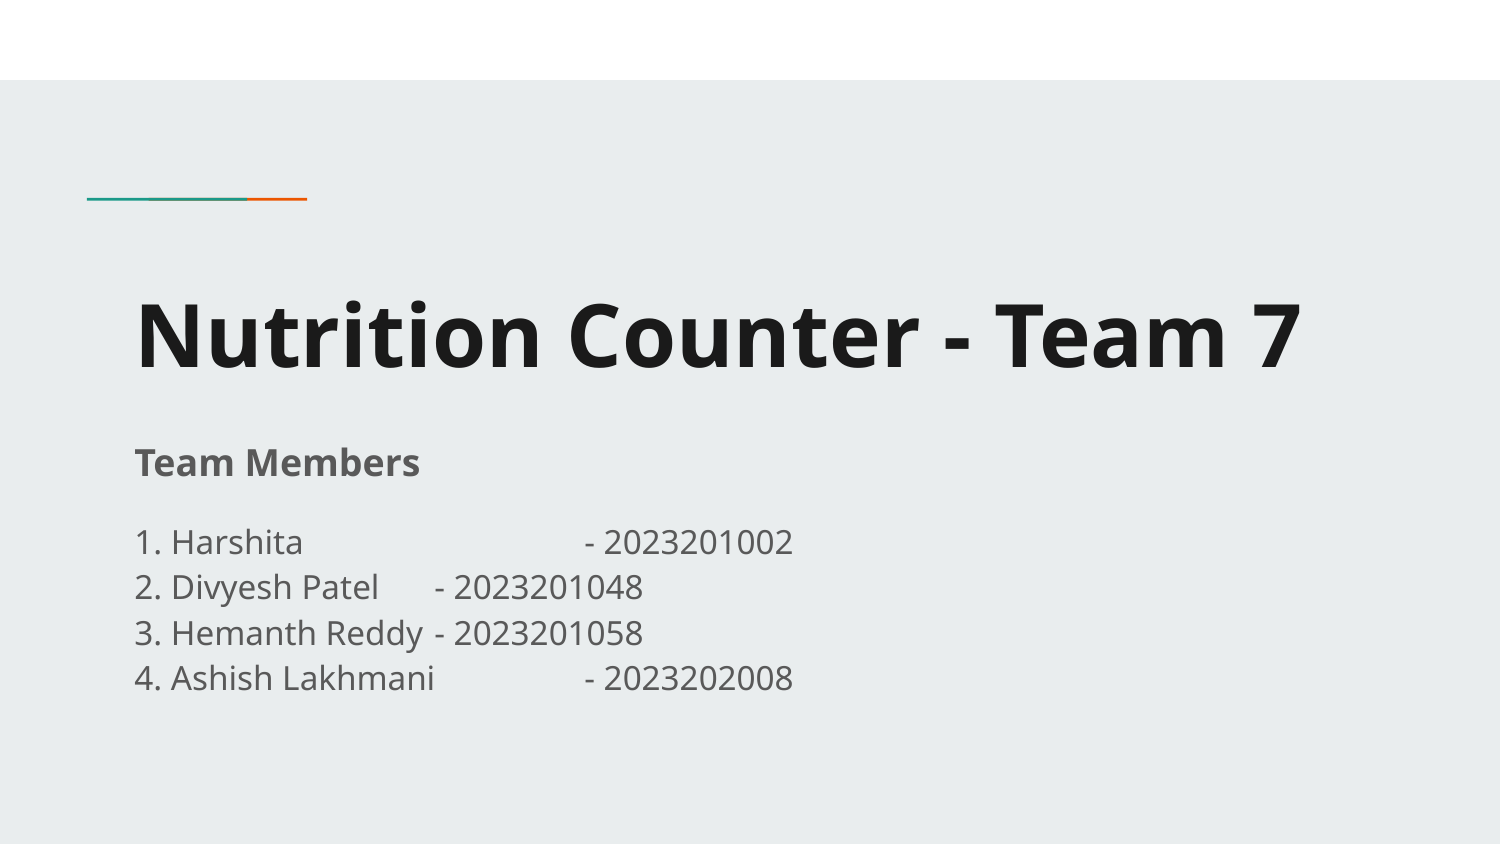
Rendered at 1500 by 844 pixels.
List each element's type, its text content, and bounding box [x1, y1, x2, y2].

title Nutrition Counter - Team 7 [119, 259, 1381, 421]
subtitle Team Members 1. Harshita - 2023201002 2. Divyesh Patel - 2023201048 3. Hemanth Reddy - 2023201058 4. Ashish Lakhmani - 2023202008 [119, 421, 1381, 803]
